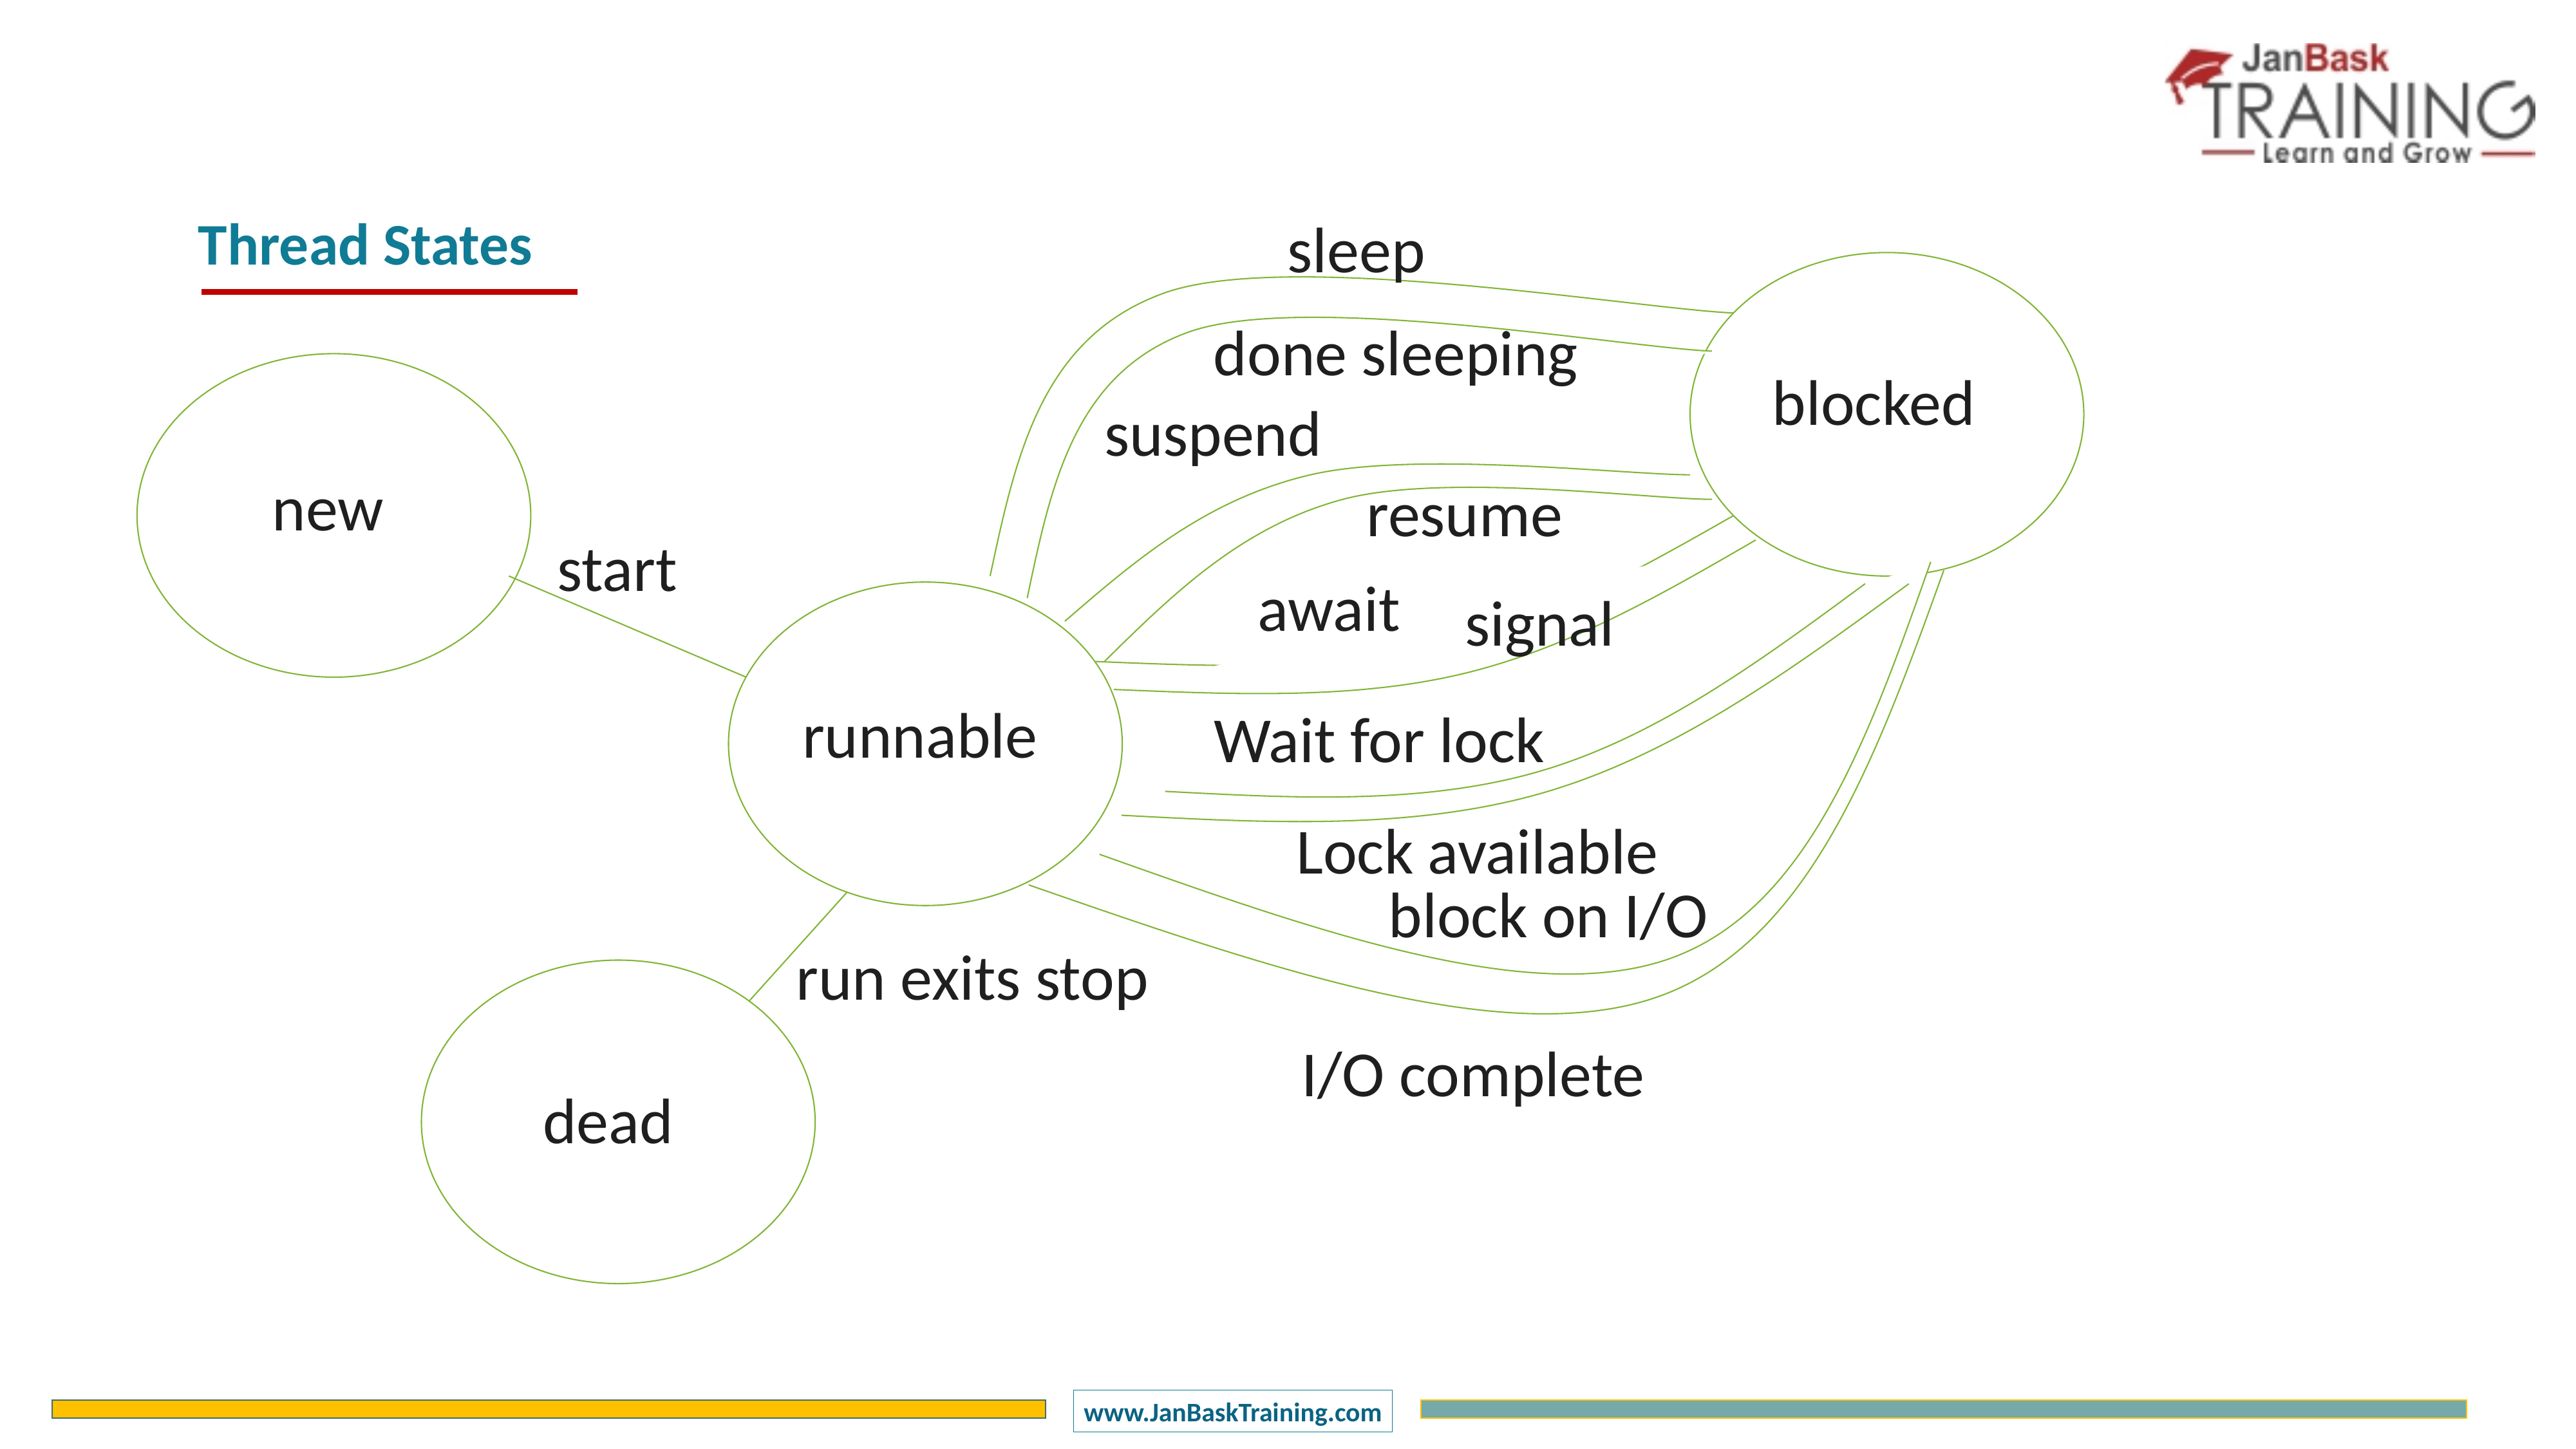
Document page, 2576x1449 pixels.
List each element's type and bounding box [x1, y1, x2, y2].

picture [2165, 43, 2535, 163]
text_box [136, 203, 2385, 1284]
